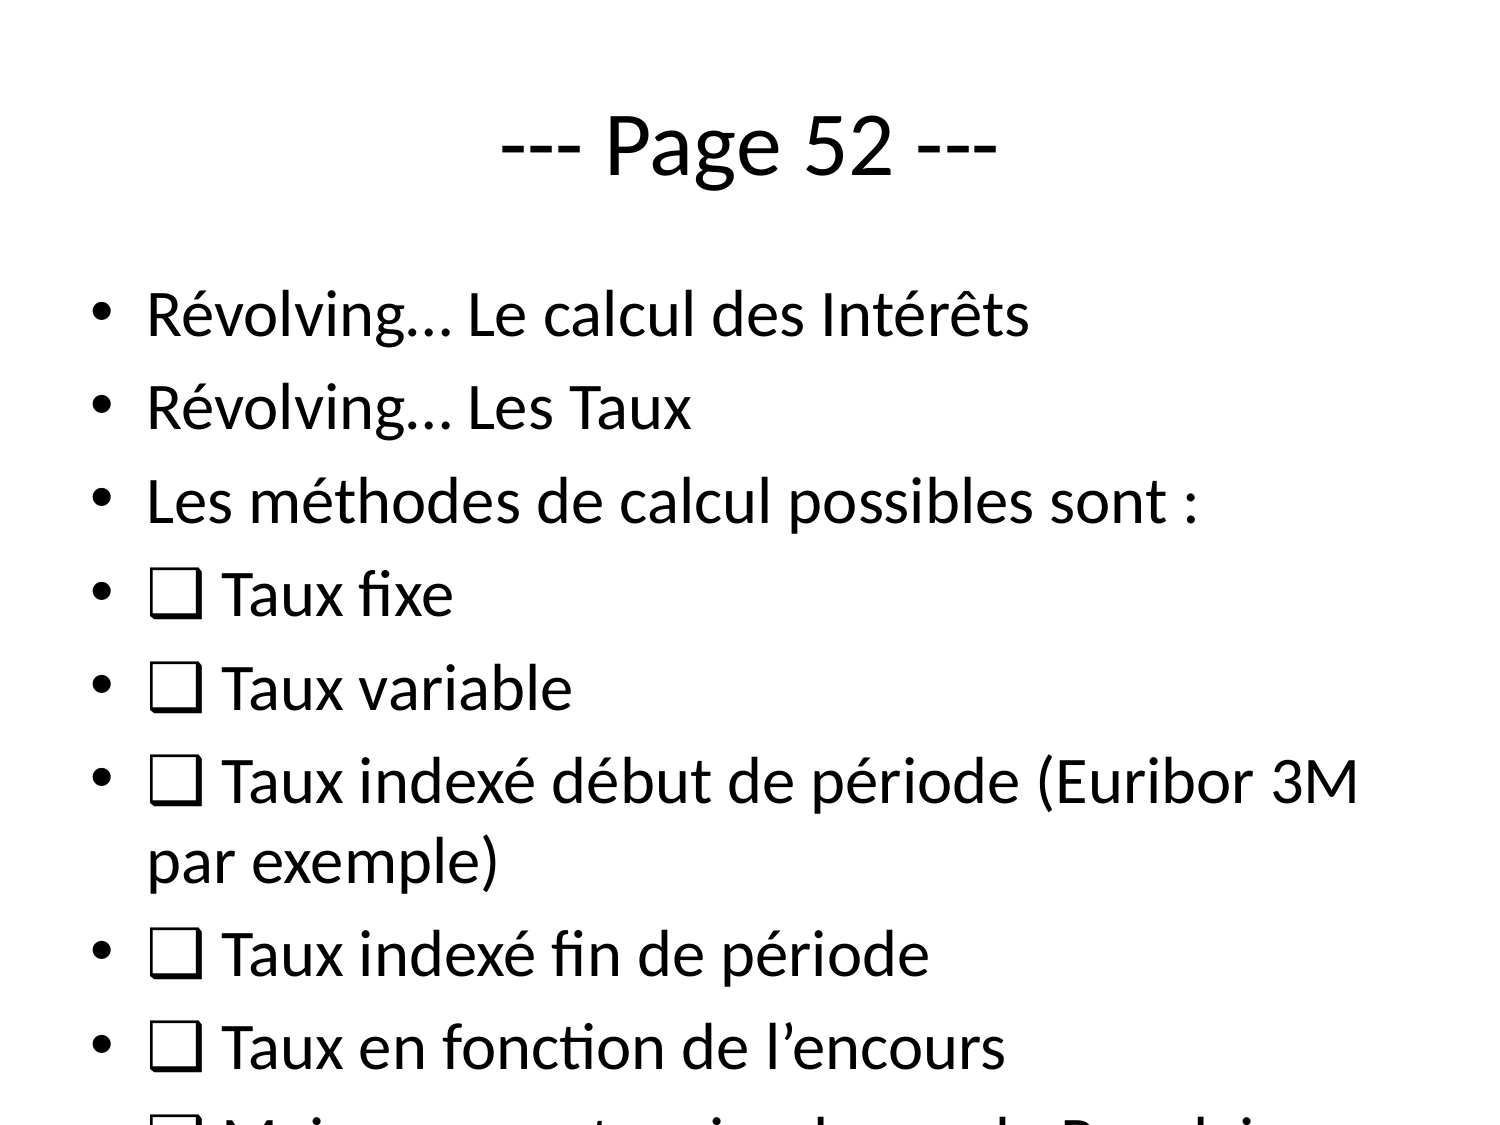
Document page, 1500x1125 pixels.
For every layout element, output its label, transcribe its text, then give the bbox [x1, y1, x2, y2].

title --- Page 52 --- [75, 45, 1425, 233]
list Révolving… Le calcul des Intérêts Révolving… Les Taux Les méthodes de calcul possibles sont : ❑ Taux fixe ❑ Taux variable ❑ Taux indexé début de période (Euribor 3M par exemple) ❑ Taux indexé fin de période ❑ Taux en fonction de l’encours ❑ Mais pour rester simple sur du Revolving généralement que du Taux Fixe et peut-être Taux en fonction de l’encours ❑ Taux Variable et Taux indexé début de période utilisé dans les cas de changement de taux d’usure fréquent [75, 262, 1425, 1005]
